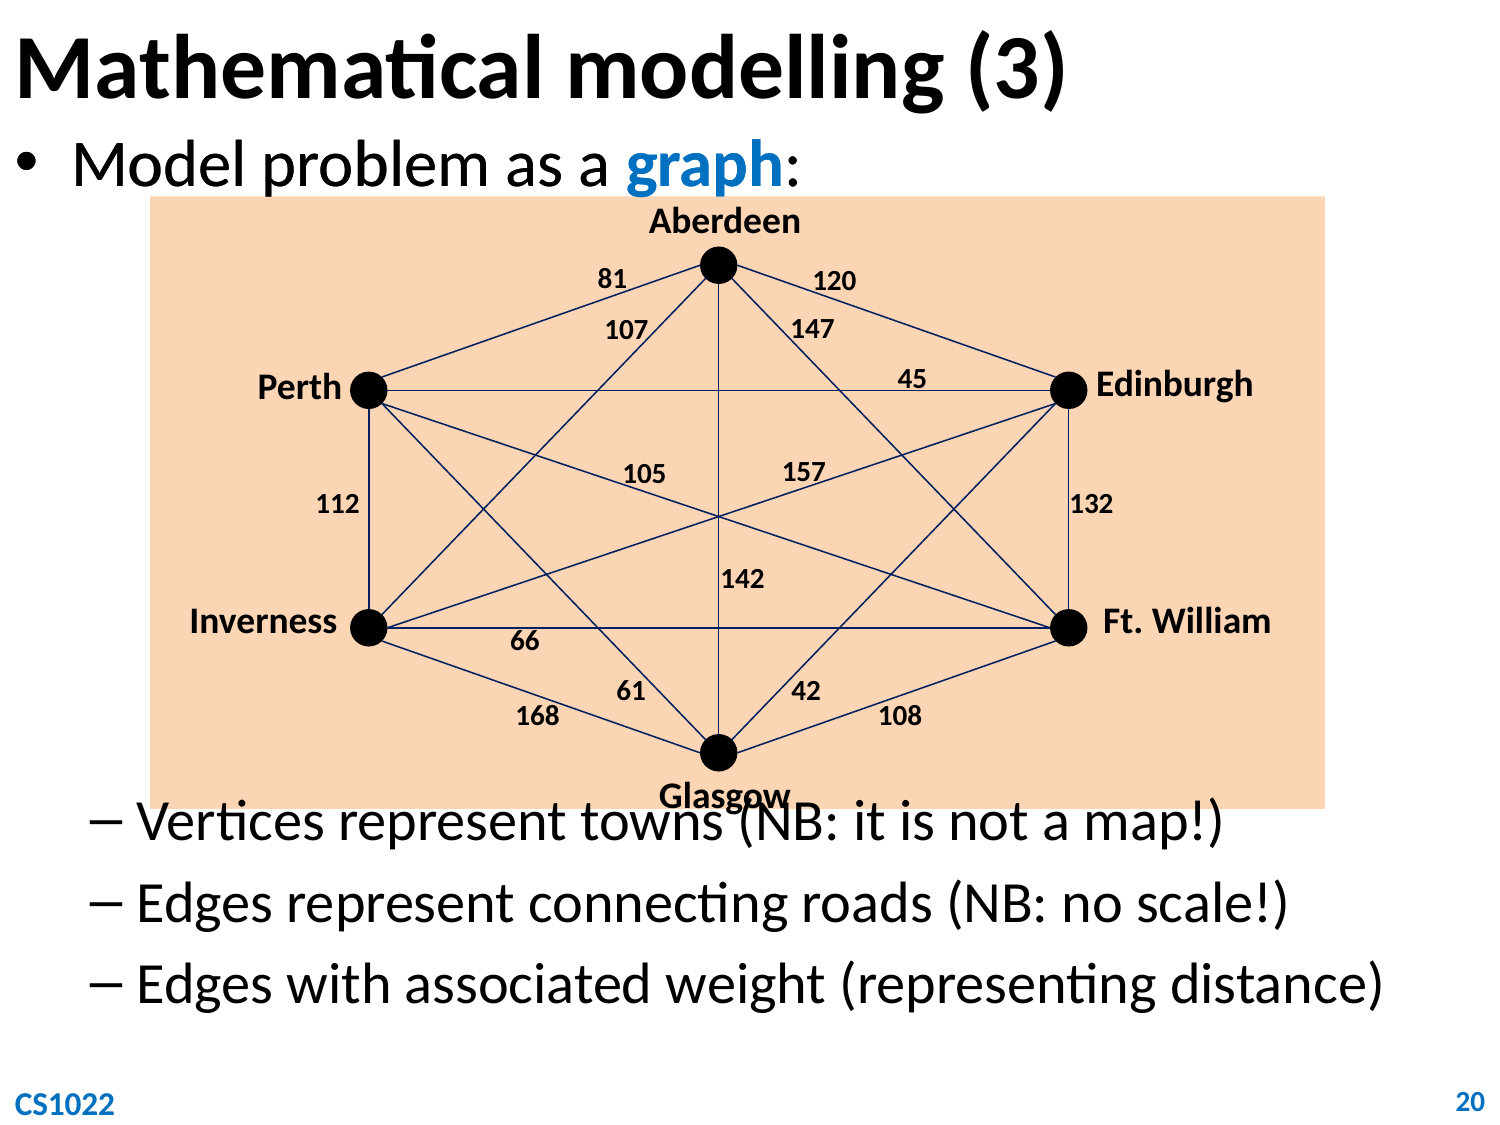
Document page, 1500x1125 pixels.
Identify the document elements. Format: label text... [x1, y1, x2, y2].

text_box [149, 196, 1326, 818]
text_box Model problem as a graph: Vertices represent towns (NB: it is not a map!) Edges represent connecting roads (NB: no scale!) Edges with associated weight (representing distance) [0, 112, 1500, 1075]
footer CS1022 [0, 1075, 138, 1125]
slide_number 20 [1437, 1075, 1500, 1125]
title Mathematical modelling (3) [0, 0, 1500, 112]
